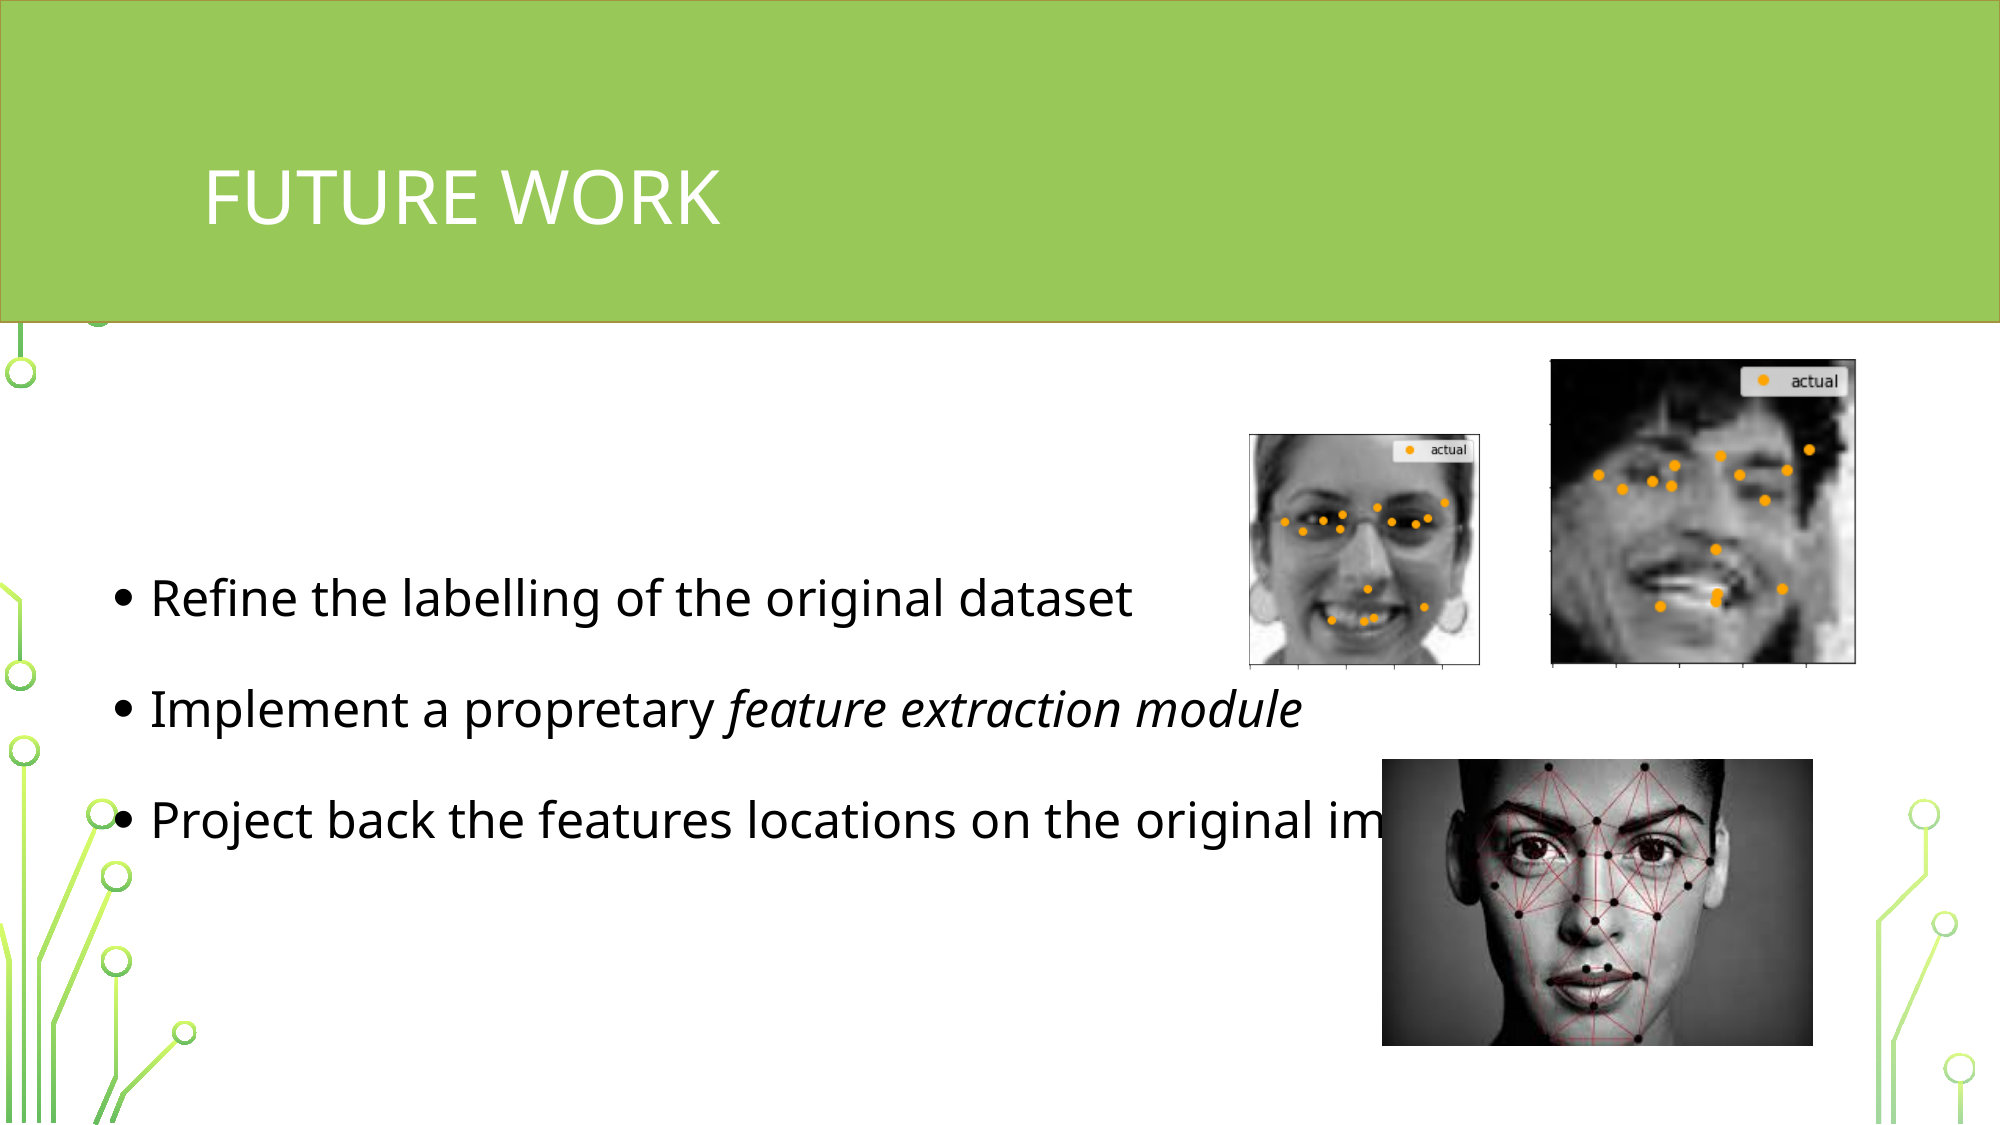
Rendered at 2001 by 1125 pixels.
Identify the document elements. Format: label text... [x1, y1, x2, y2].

list Refine the labelling of the original dataset Implement a propretary feature extraction module Project back the features locations on the original images [97, 529, 1723, 902]
picture [1382, 759, 1813, 1046]
text_box [0, 0, 2000, 323]
title Future work [187, 79, 1813, 322]
picture [1549, 359, 1858, 669]
picture [1248, 428, 1481, 672]
